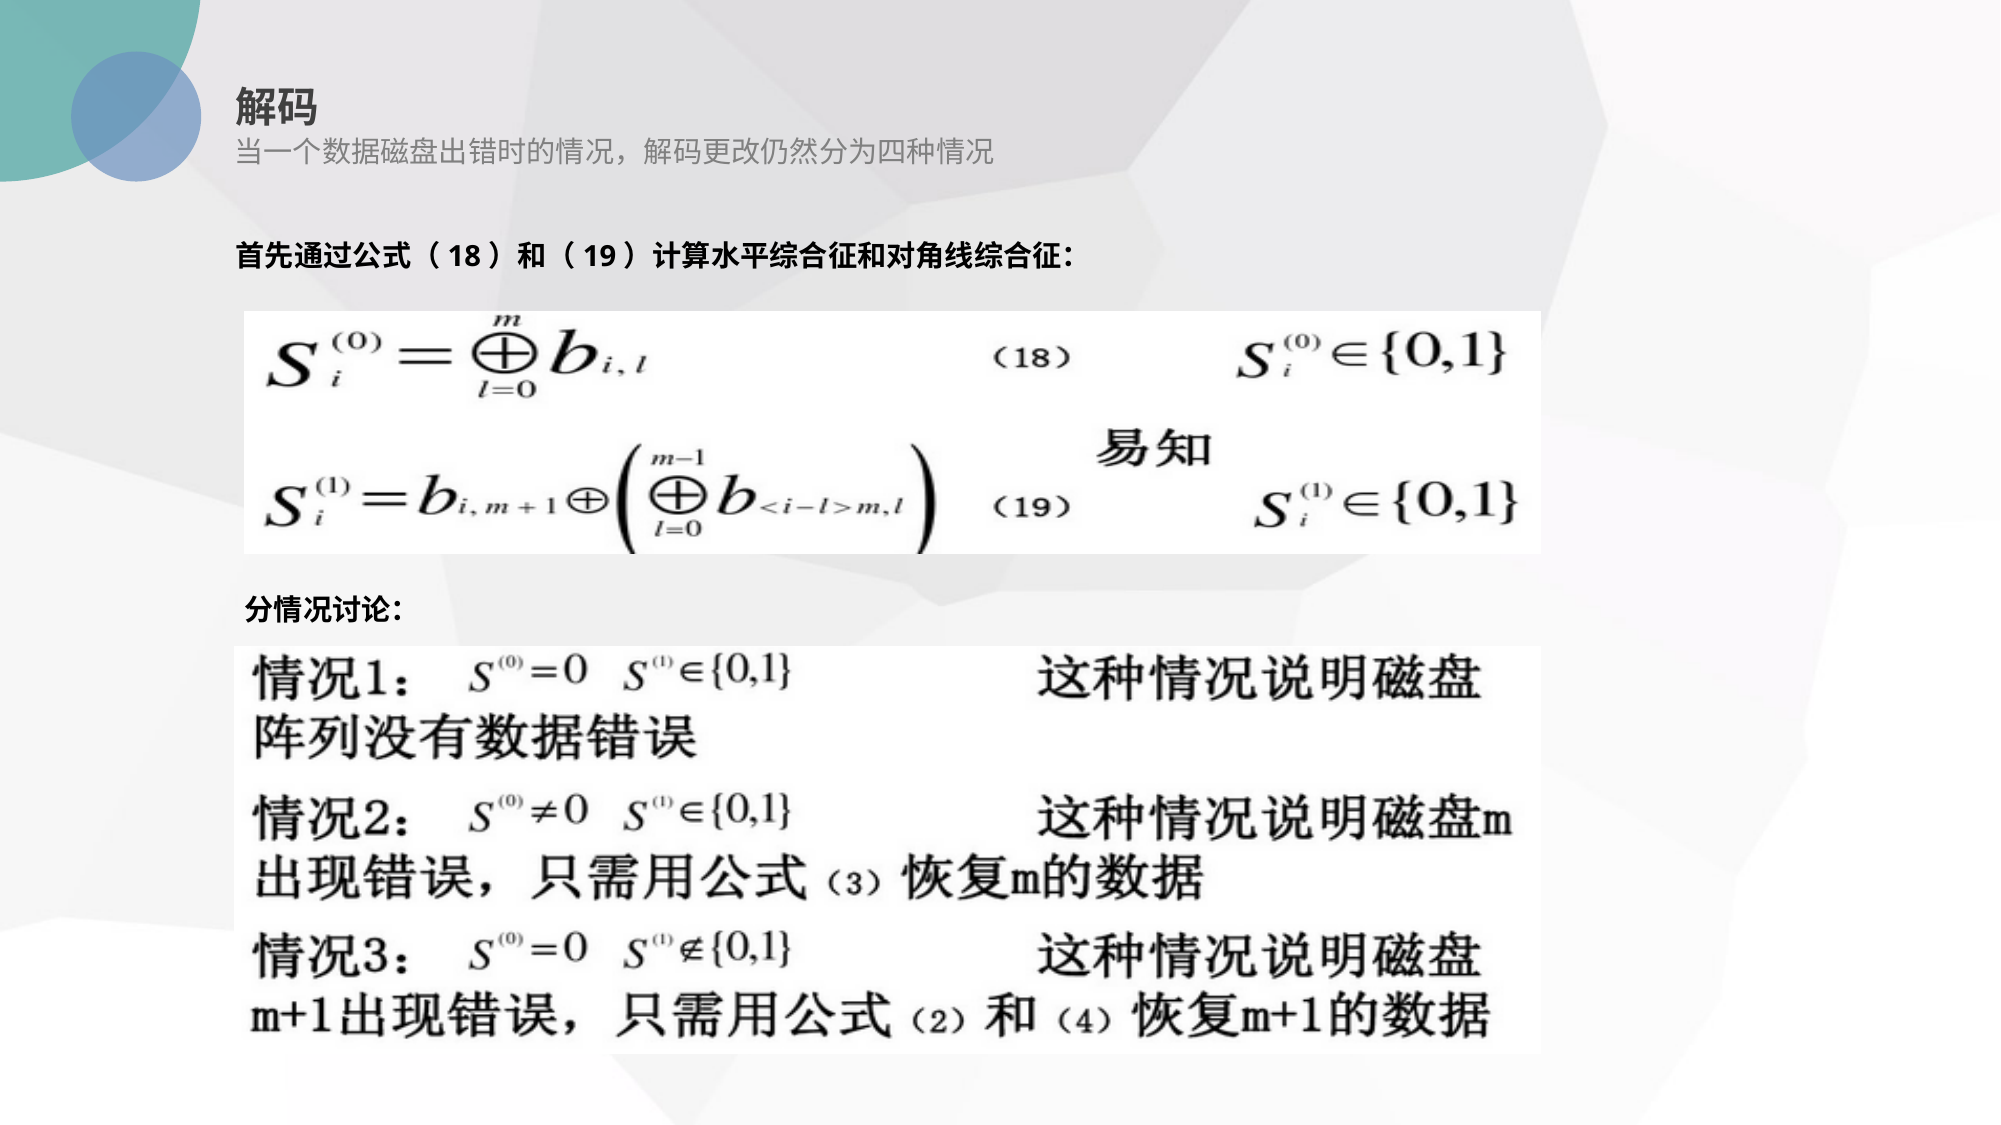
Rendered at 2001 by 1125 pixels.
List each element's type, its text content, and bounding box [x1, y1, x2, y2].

text_box [70, 50, 203, 183]
text_box 首先通过公式（18）和（19）计算水平综合征和对角线综合征： [221, 230, 1106, 280]
text_box 解码 [220, 73, 334, 125]
text_box 当一个数据磁盘出错时的情况，解码更改仍然分为四种情况 [219, 125, 1010, 176]
text_box [0, 0, 202, 183]
picture [0, 0, 2001, 1125]
text_box 分情况讨论： [229, 583, 435, 634]
